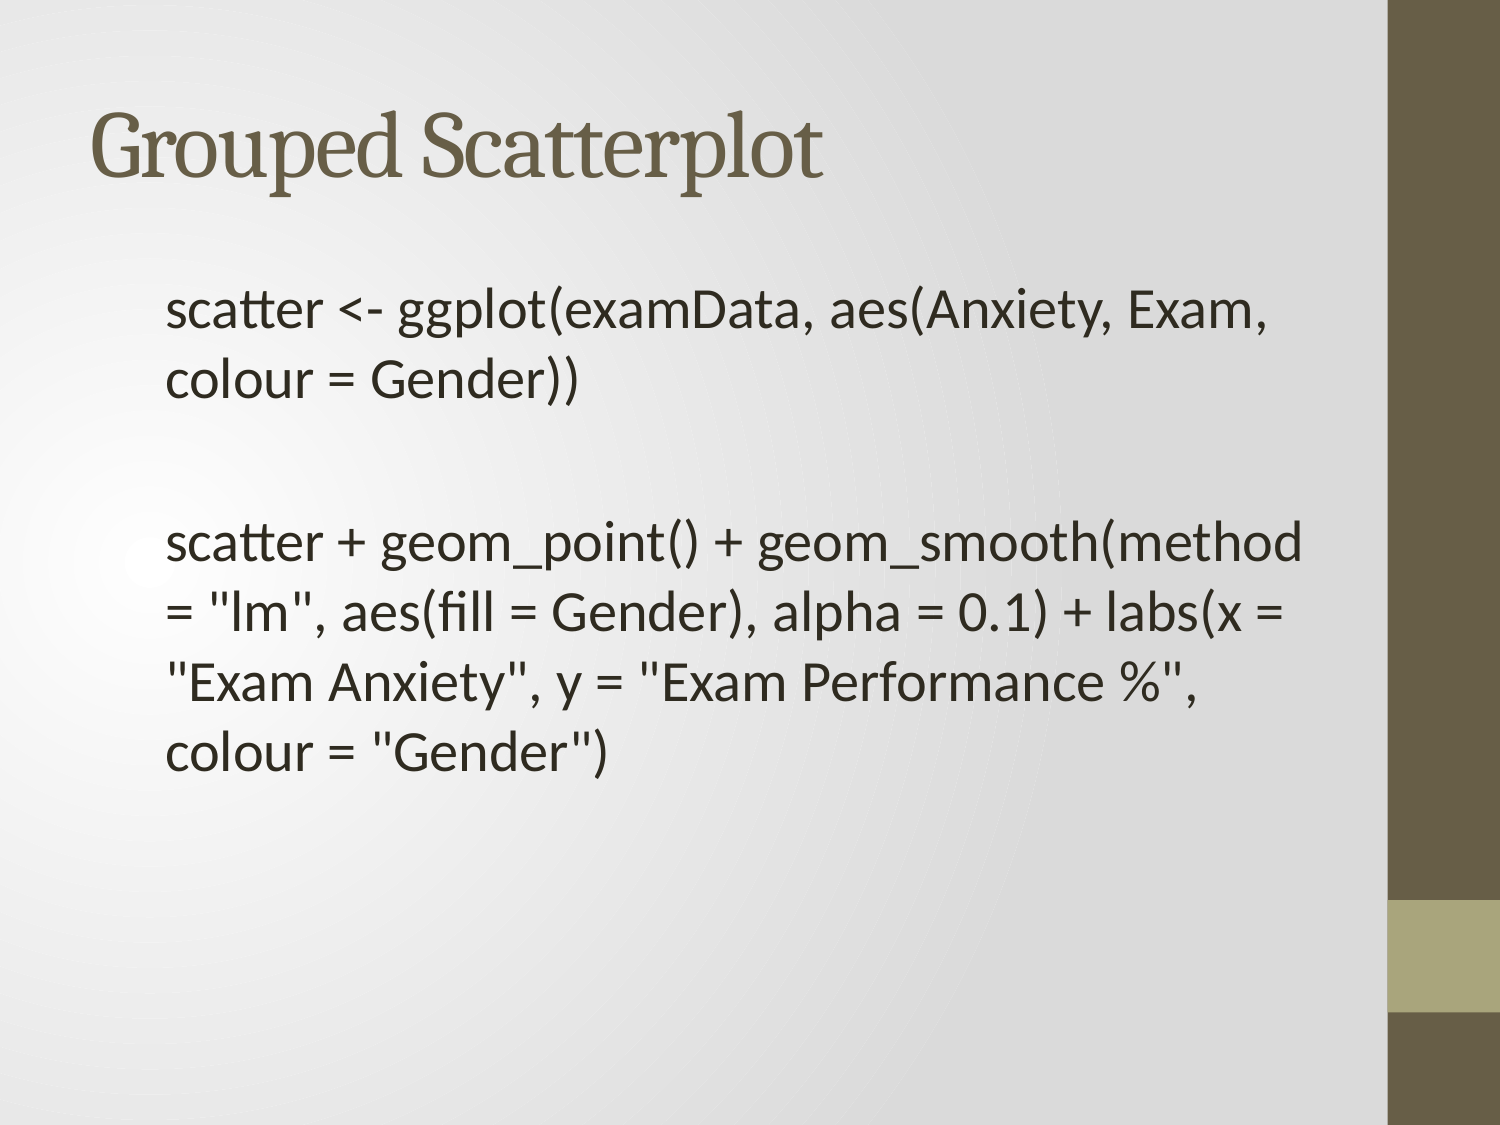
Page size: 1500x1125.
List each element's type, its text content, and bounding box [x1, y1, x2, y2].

list scatter <- ggplot(examData, aes(Anxiety, Exam, colour = Gender)) scatter + geom_point() + geom_smooth(method = "lm", aes(fill = Gender), alpha = 0.1) + labs(x = "Exam Anxiety", y = "Exam Performance %", colour = "Gender") [75, 262, 1325, 1050]
title Grouped Scatterplot [75, 45, 1325, 233]
